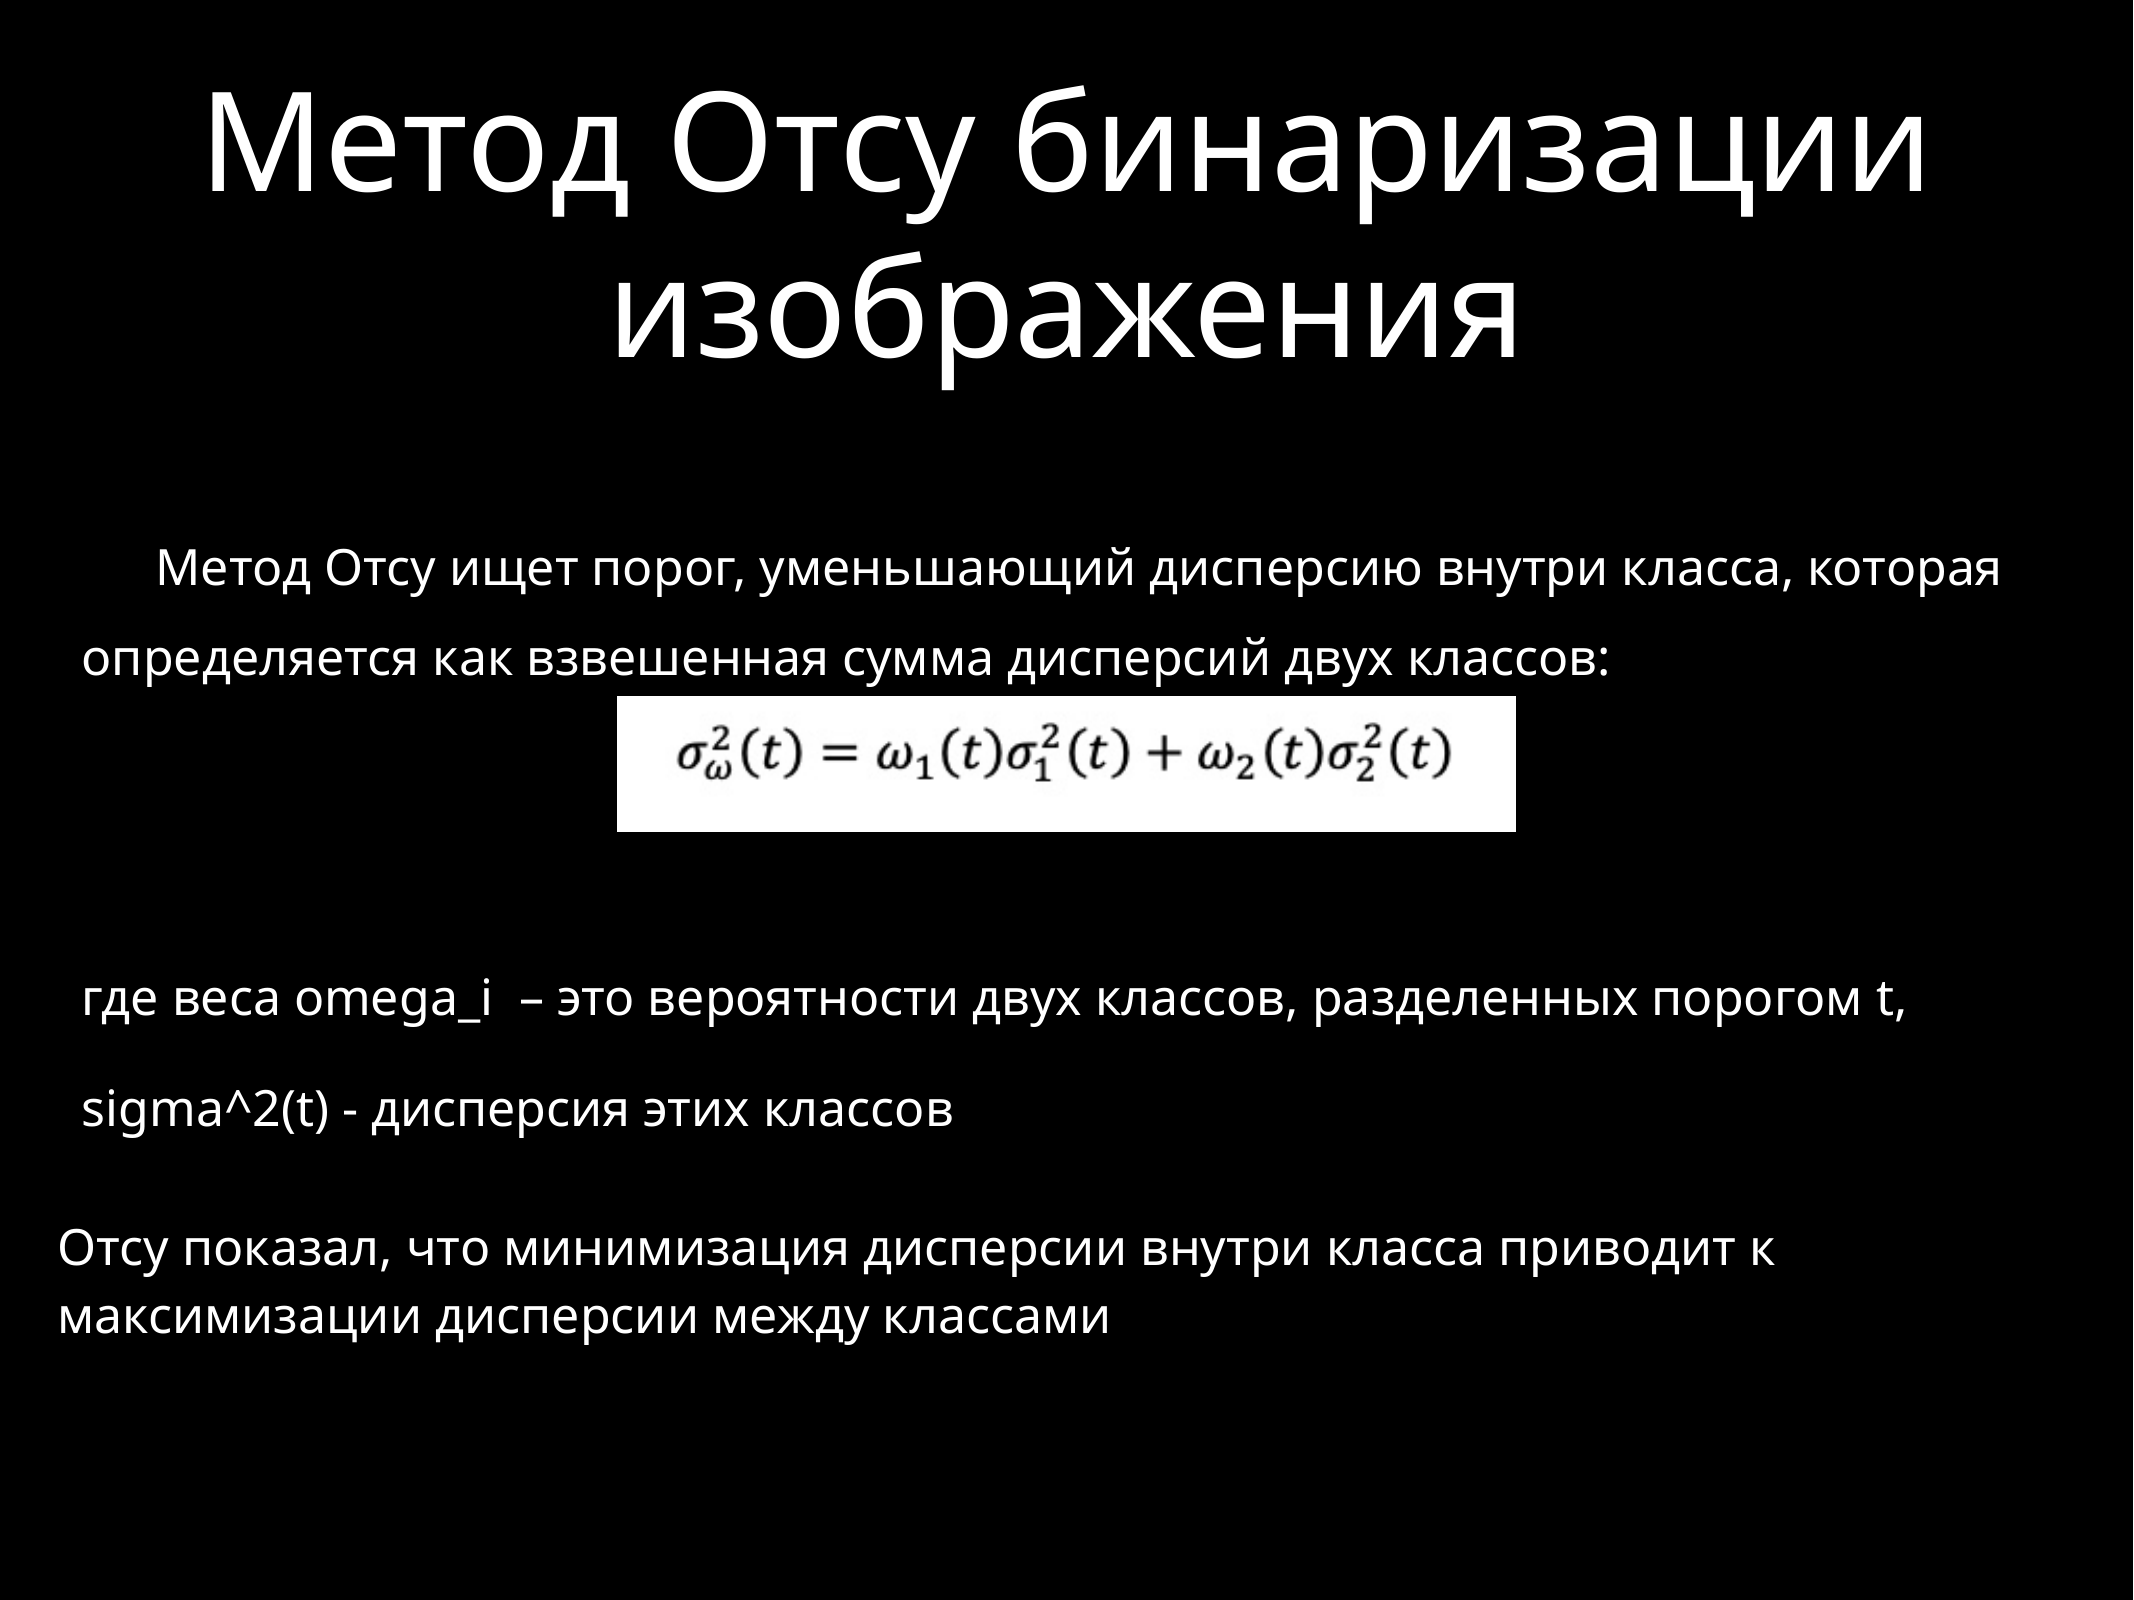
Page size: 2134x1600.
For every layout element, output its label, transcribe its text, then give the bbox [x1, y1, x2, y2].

picture [617, 696, 1516, 833]
text_box Метод Отсу ищет порог, уменьшающий дисперсию внутри класса, которая определяется как взвешенная сумма дисперсий двух классов: [73, 497, 2060, 694]
text_box Отсу показал, что минимизация дисперсии внутри класса приводит к максимизации дисперсии между классами [49, 1197, 2036, 1353]
text_box где веса omega_i – это вероятности двух классов, разделенных порогом t, sigma^2(t) - дисперсия этих классов [73, 927, 2060, 1145]
title Метод Отсу бинаризации изображения [155, 41, 1978, 397]
